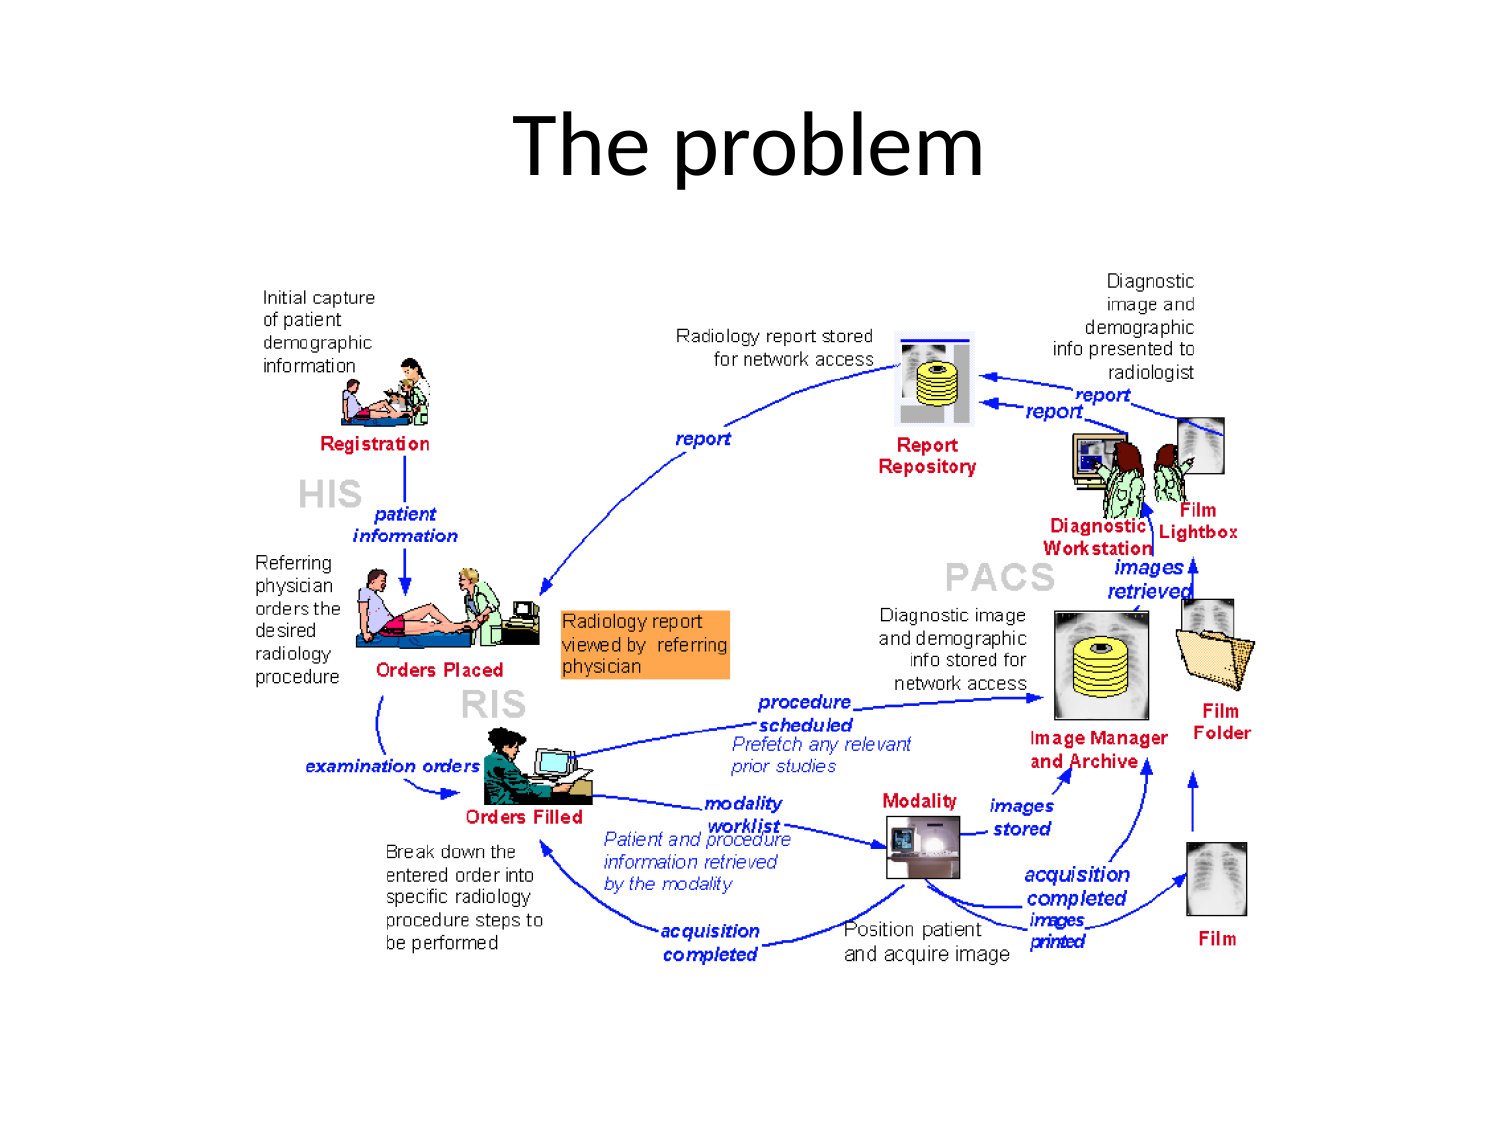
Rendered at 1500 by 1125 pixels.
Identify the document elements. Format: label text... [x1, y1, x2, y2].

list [226, 262, 1274, 1006]
title The problem [75, 45, 1425, 233]
